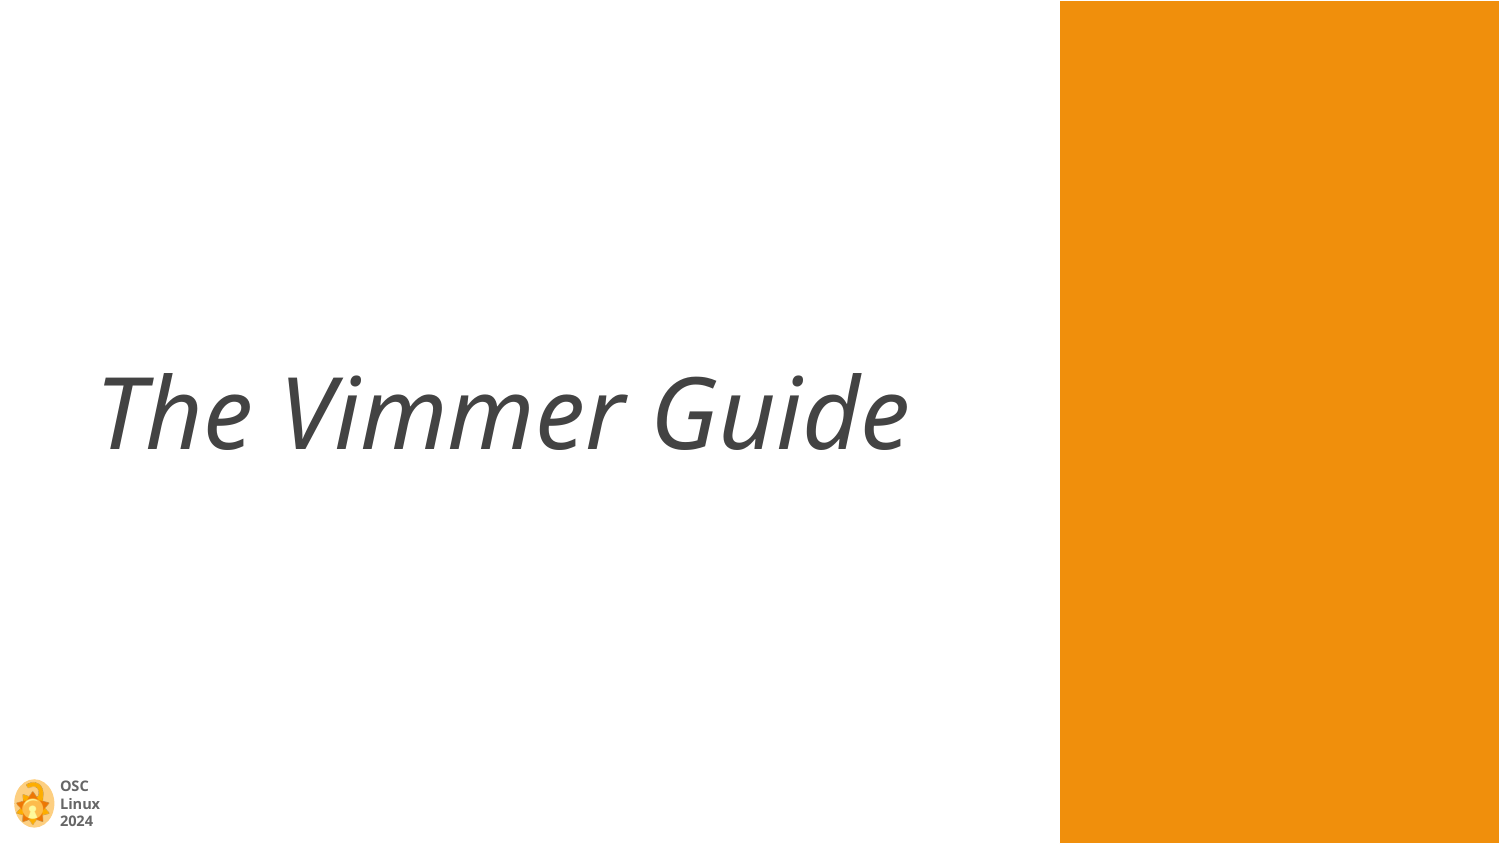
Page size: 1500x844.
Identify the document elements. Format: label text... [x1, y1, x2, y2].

picture [15, 780, 54, 827]
title The Vimmer Guide [80, 73, 1036, 745]
